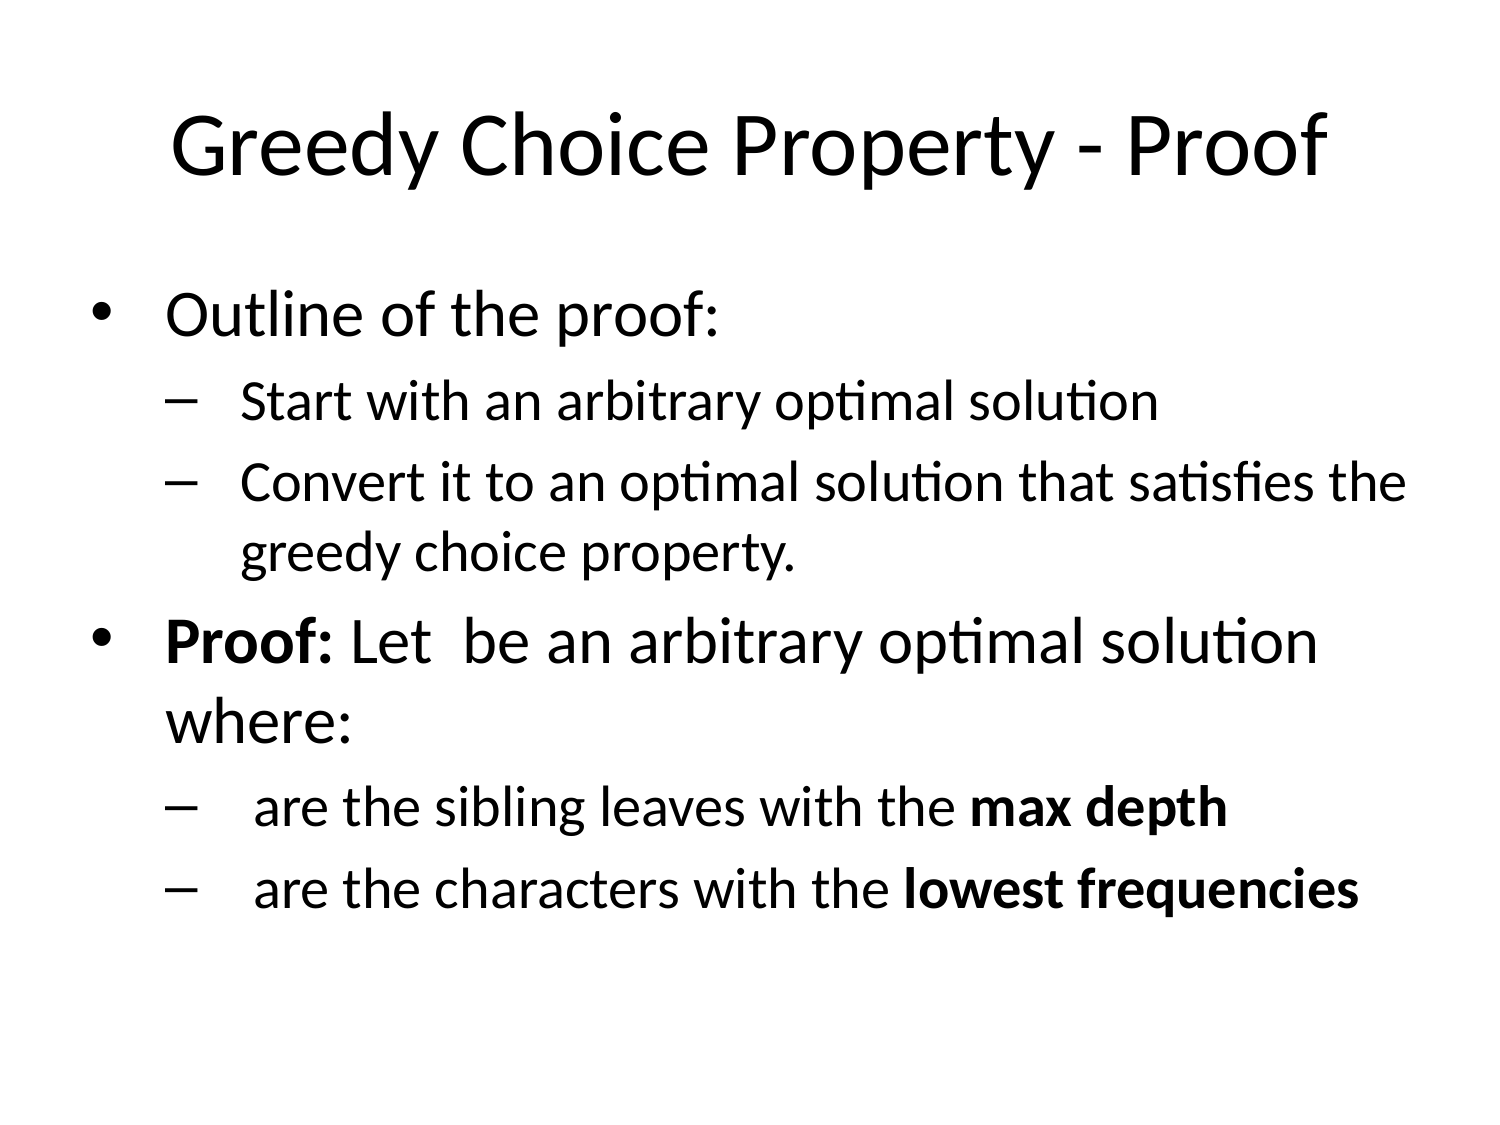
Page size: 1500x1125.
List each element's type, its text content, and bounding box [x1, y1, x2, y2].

title Greedy Choice Property - Proof [75, 45, 1425, 233]
